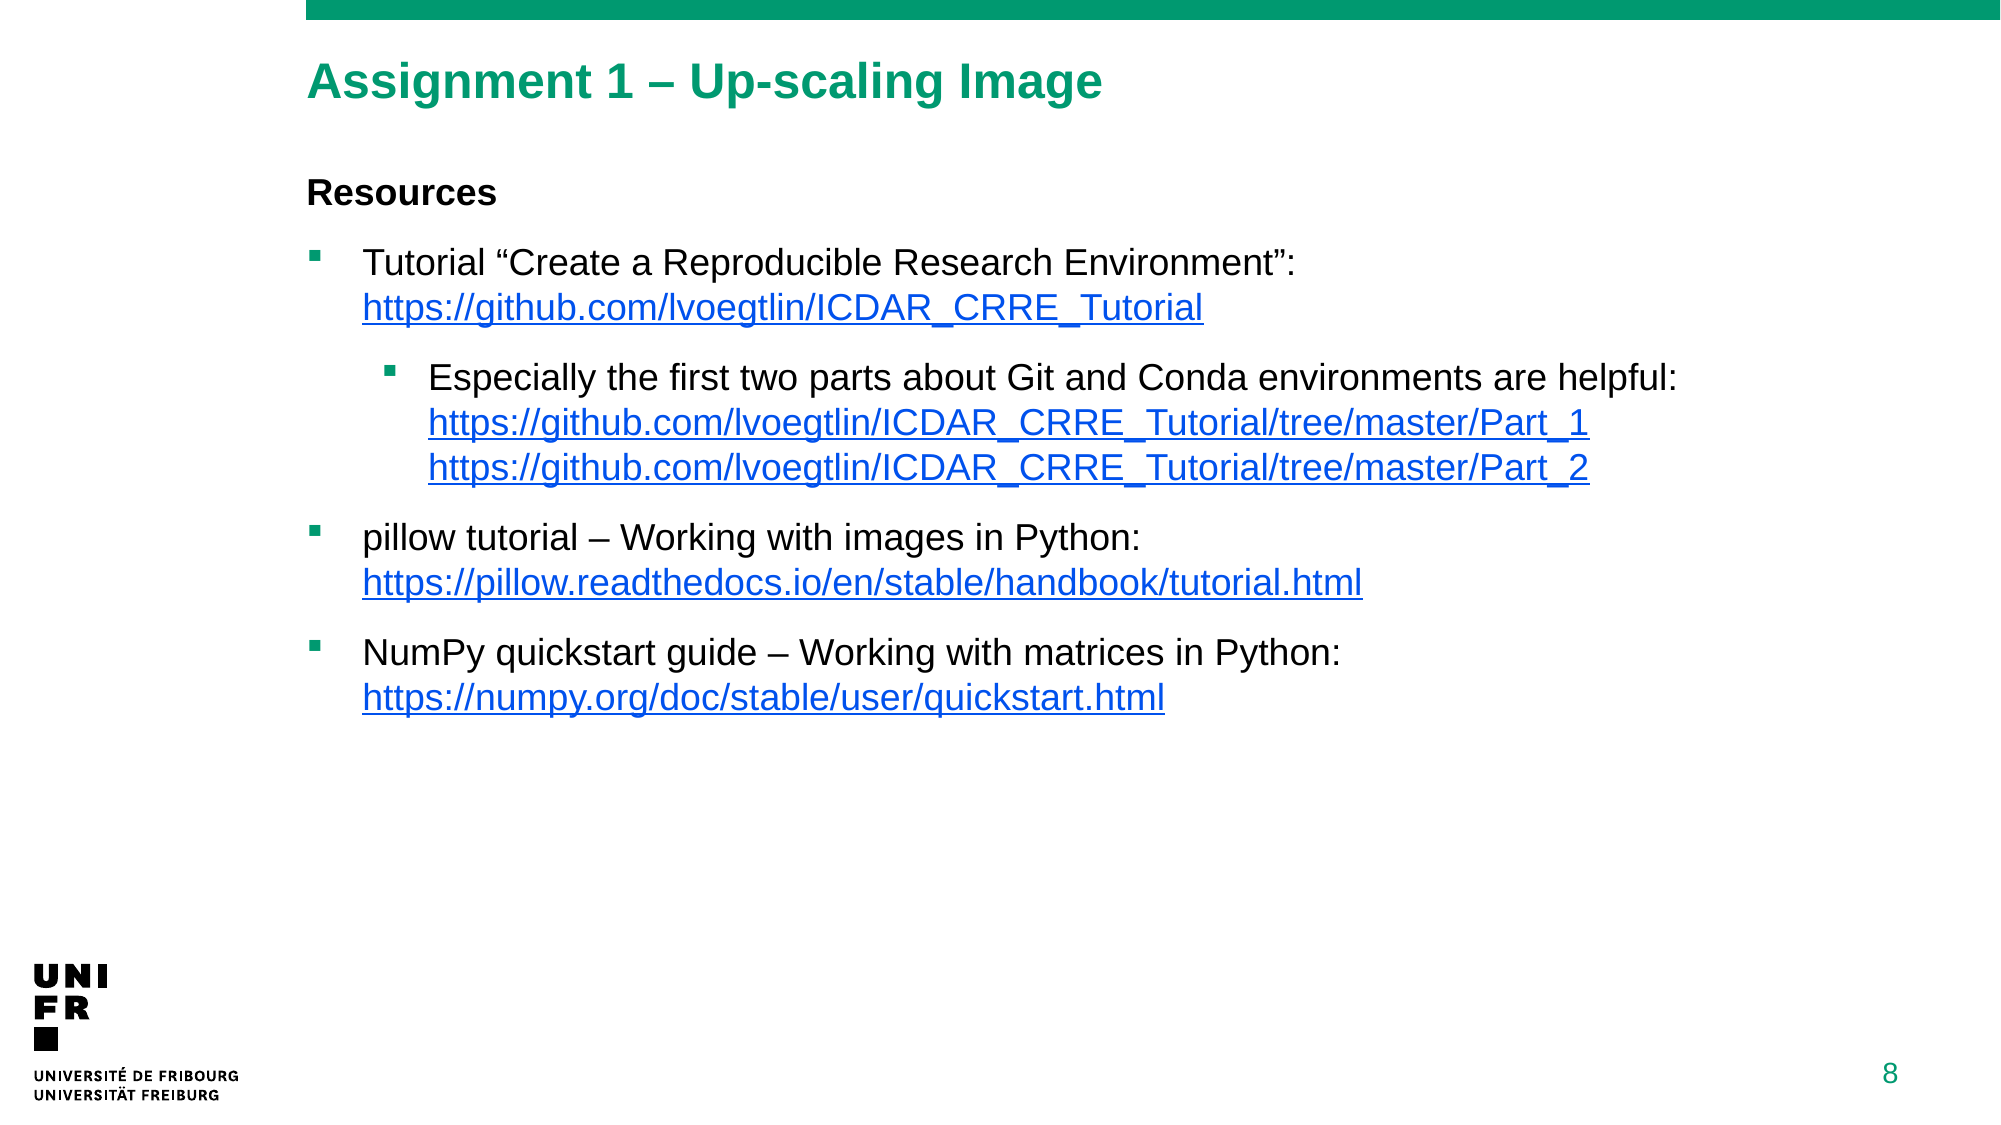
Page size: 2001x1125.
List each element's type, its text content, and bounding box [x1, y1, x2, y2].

list Resources Tutorial “Create a Reproducible Research Environment”: https://github.com/lvoegtlin/ICDAR_CRRE_Tutorial Especially the first two parts about Git and Conda environments are helpful: https://github.com/lvoegtlin/ICDAR_CRRE_Tutorial/tree/master/Part_1 https://github.com/lvoegtlin/ICDAR_CRRE_Tutorial/tree/master/Part_2 pillow tutorial – Working with images in Python: https://pillow.readthedocs.io/en/stable/handbook/tutorial.html NumPy quickstart guide – Working with matrices in Python: https://numpy.org/doc/stable/user/quickstart.html [291, 160, 1914, 965]
title Assignment 1 – Up-scaling Image [291, 19, 1914, 138]
slide_number 8 [1676, 1046, 1914, 1107]
